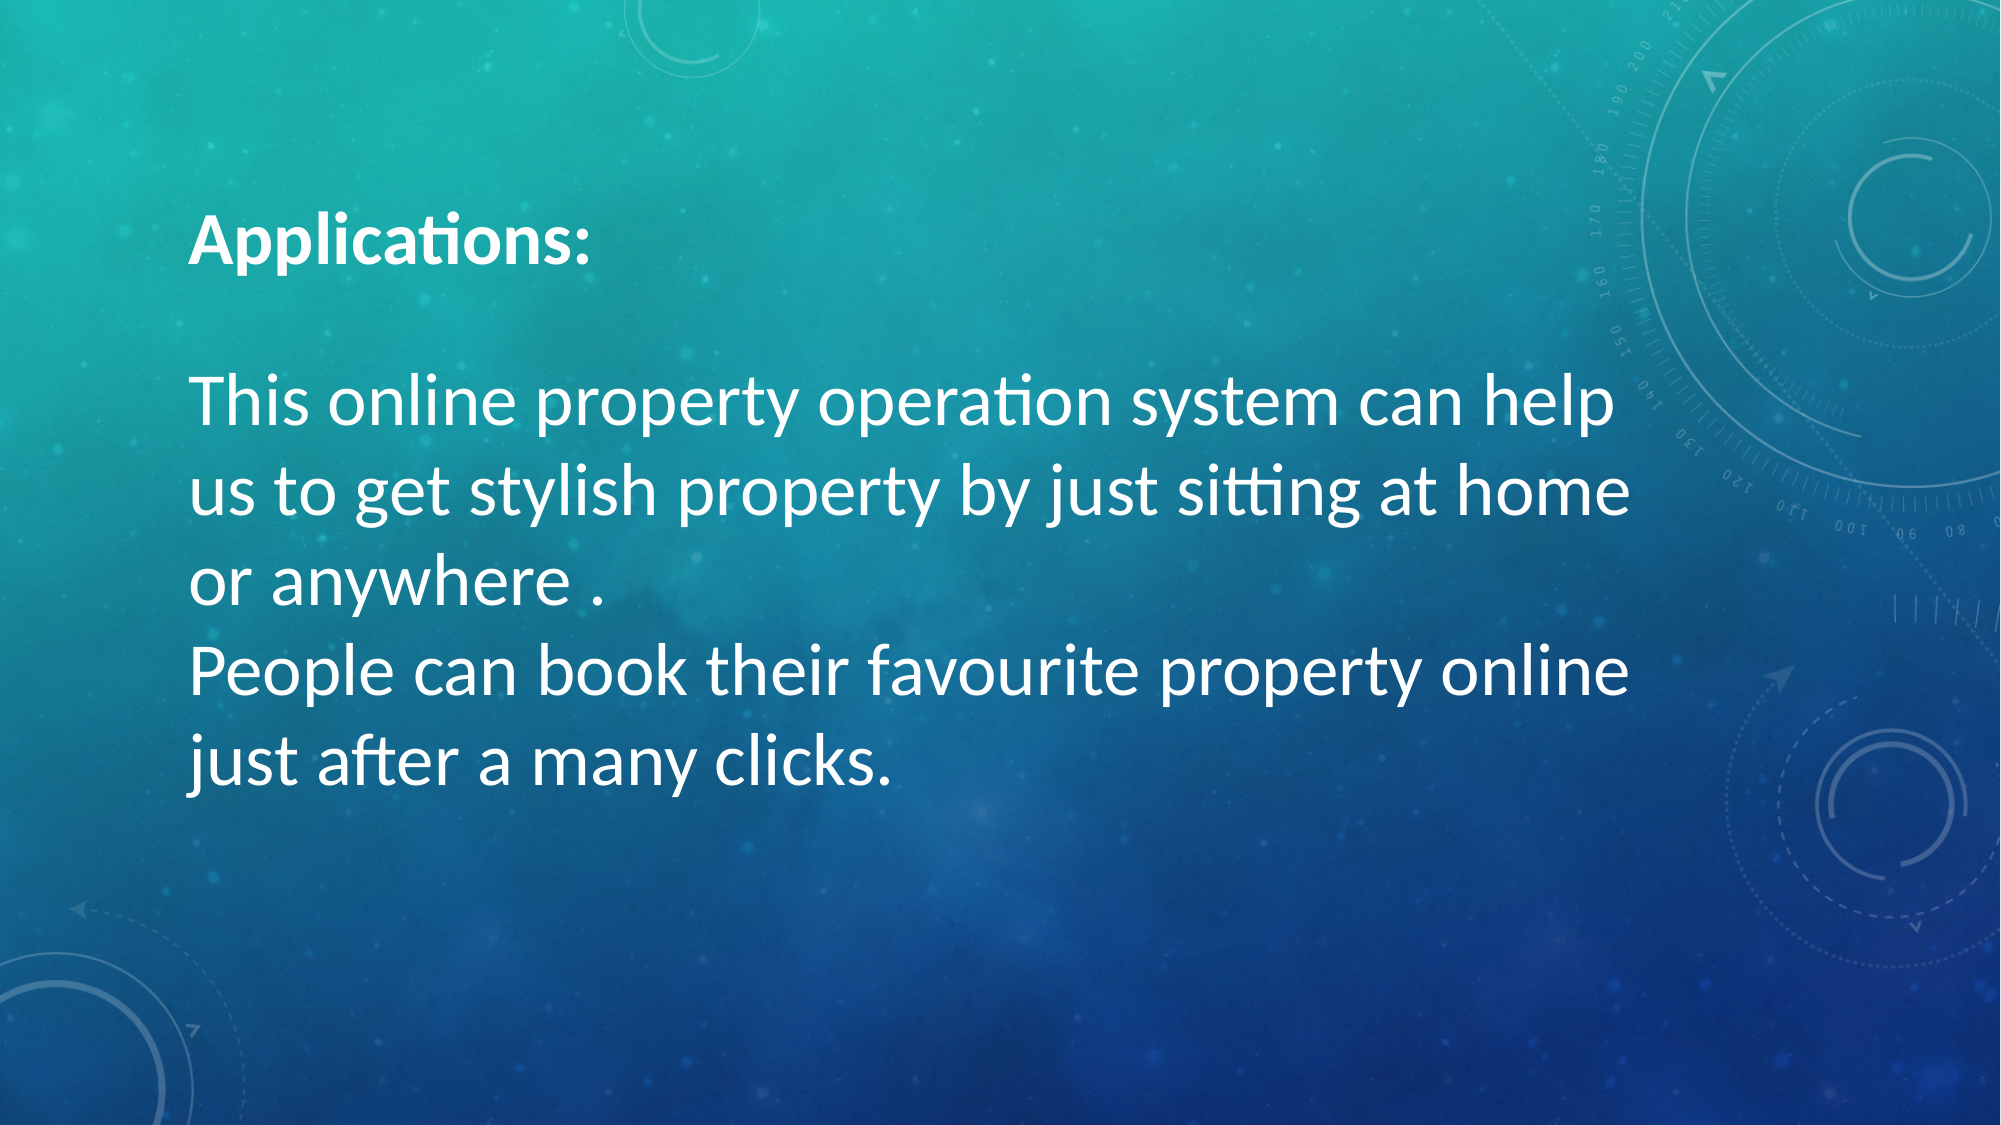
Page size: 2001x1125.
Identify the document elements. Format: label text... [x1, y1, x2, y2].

picture [0, 0, 2001, 1125]
text_box Applications: This online property operation system can help us to get stylish property by just sitting at home or anywhere . People can book their favourite property online just after a many clicks. [173, 92, 1650, 808]
